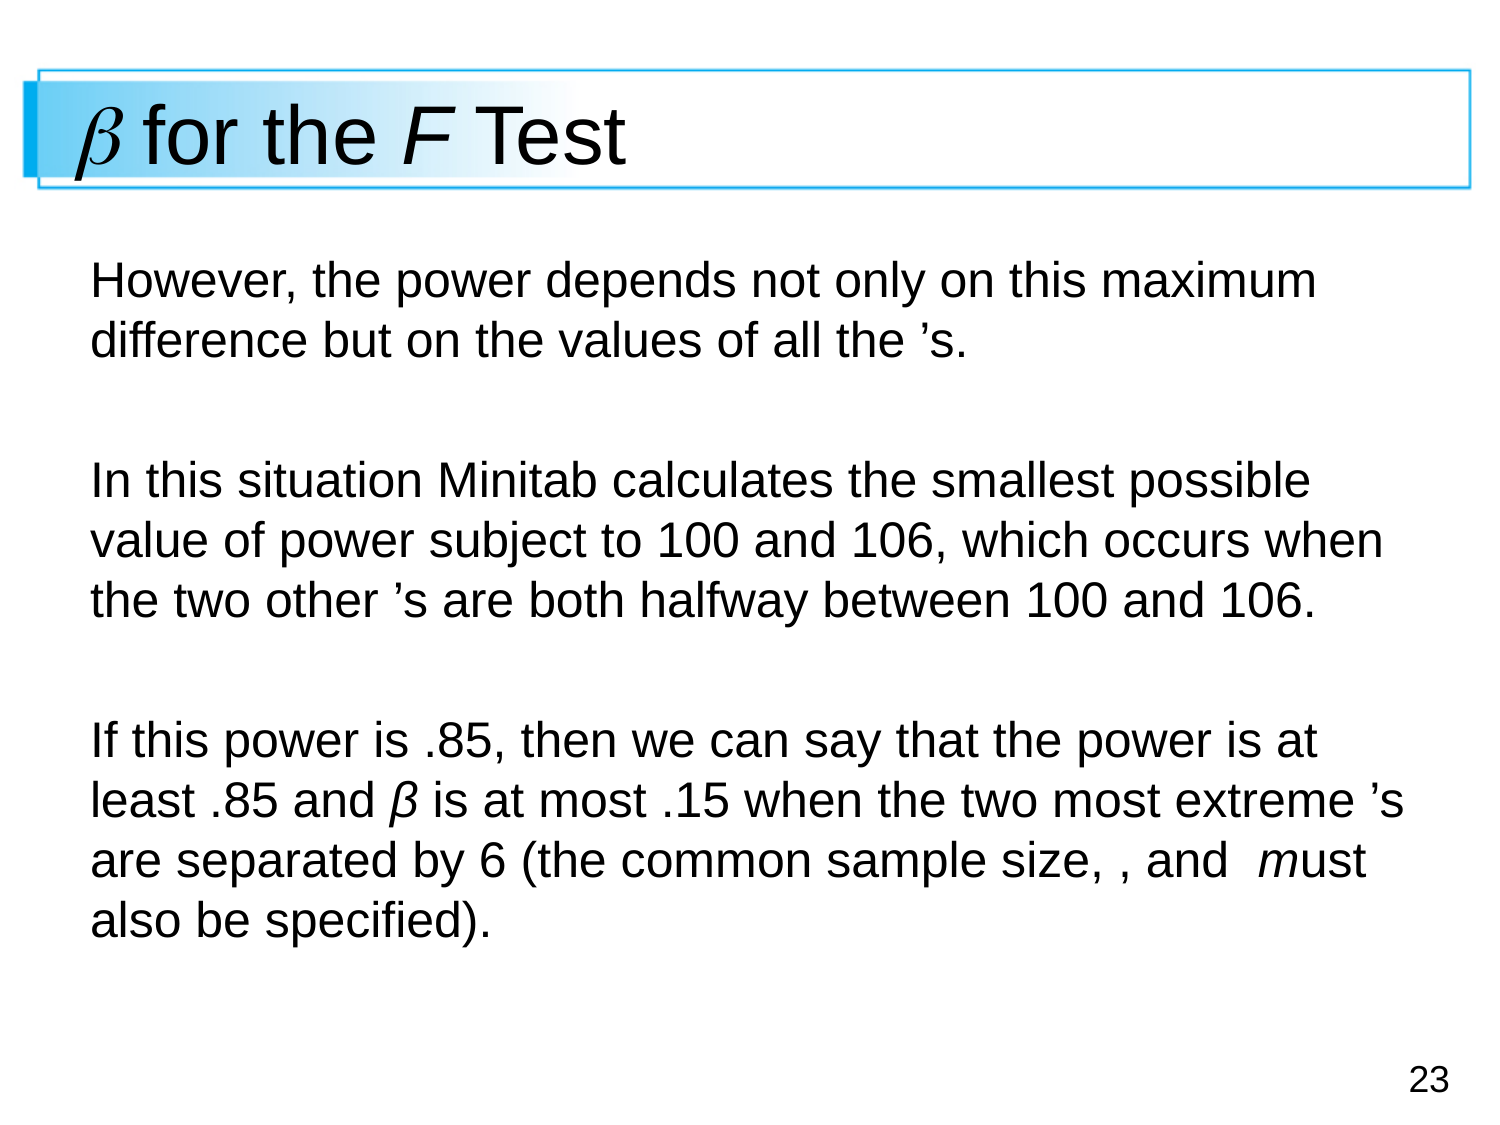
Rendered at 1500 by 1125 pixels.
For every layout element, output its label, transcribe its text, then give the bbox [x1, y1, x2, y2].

title  for the F Test [58, 37, 1409, 225]
picture [14, 62, 58, 200]
picture [1409, 62, 1476, 200]
